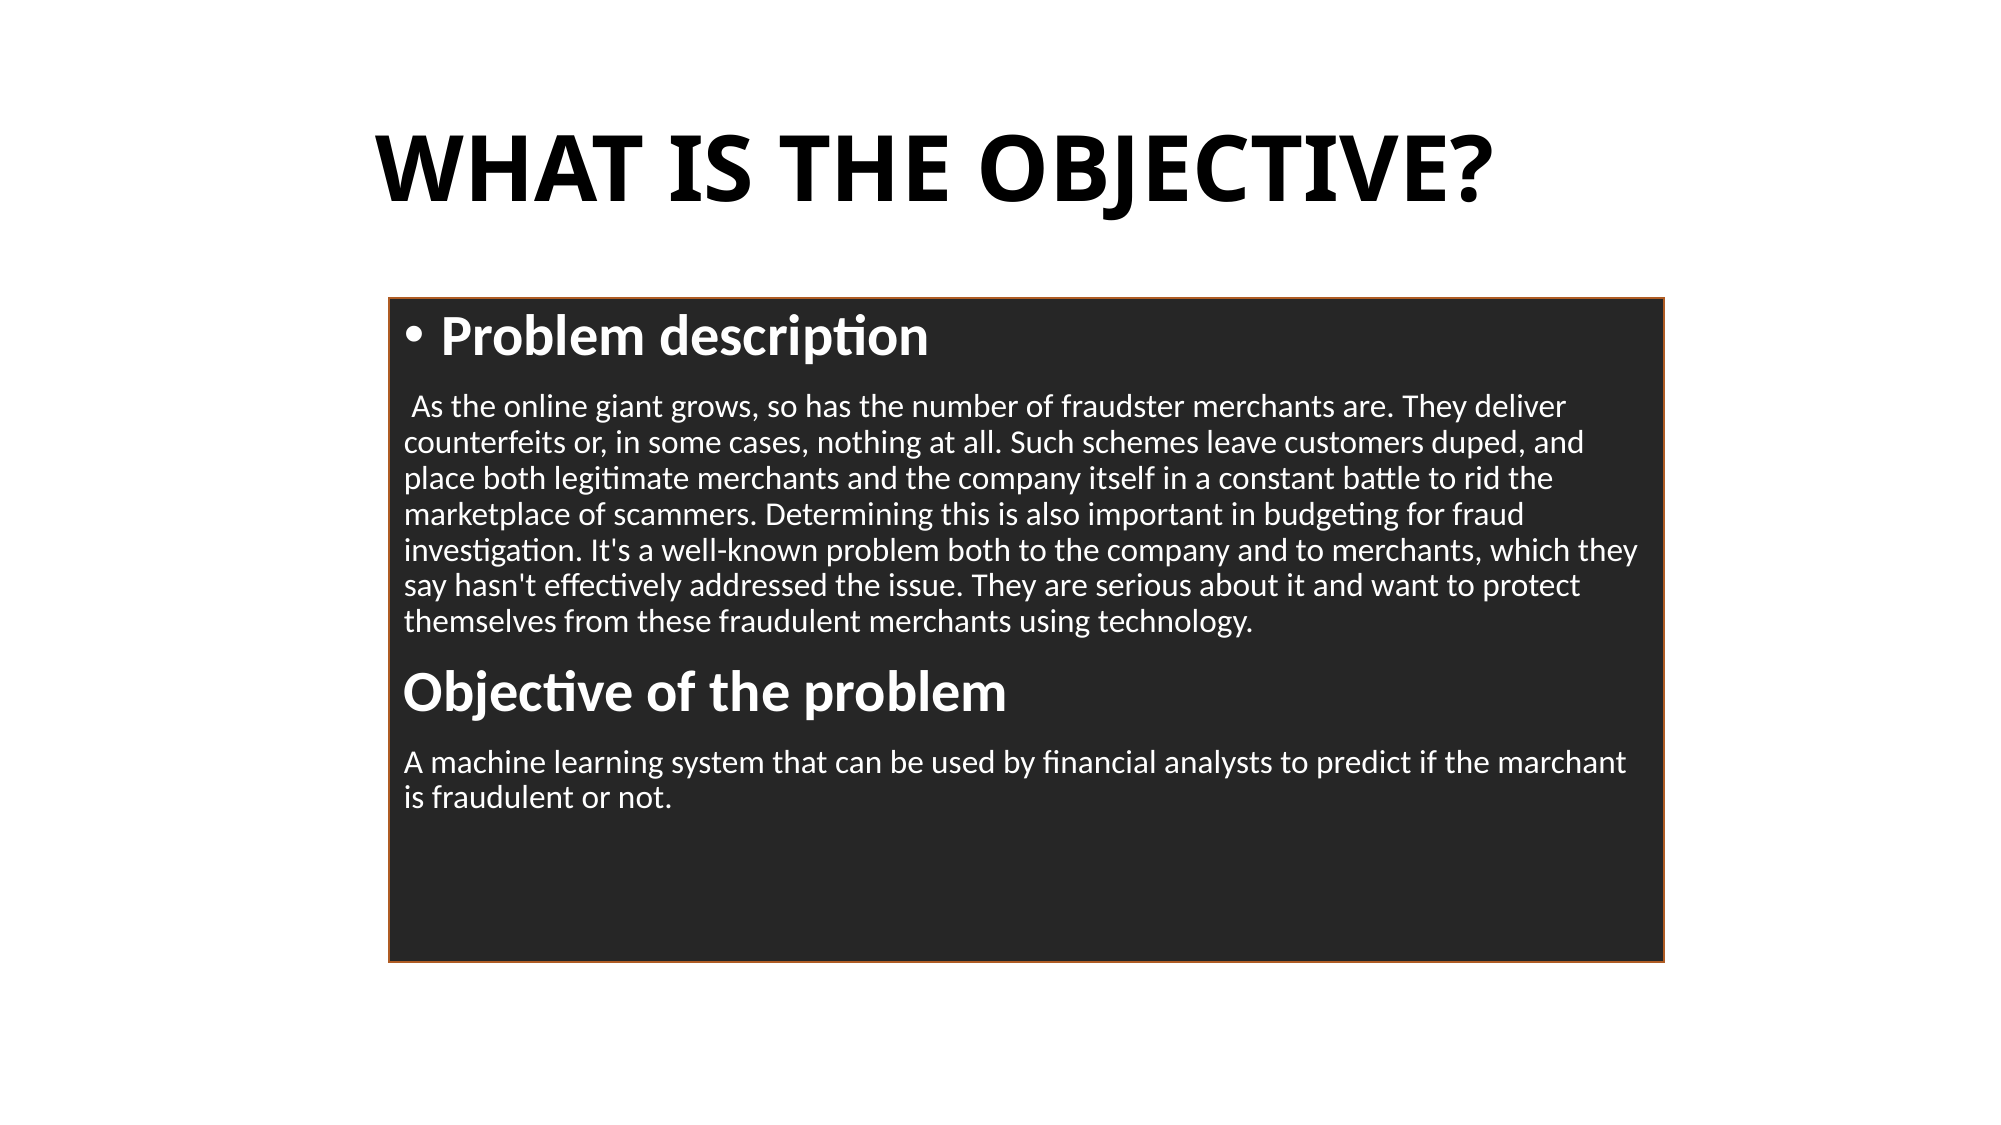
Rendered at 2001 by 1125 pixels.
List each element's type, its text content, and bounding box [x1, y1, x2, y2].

text_box Problem description As the online giant grows, so has the number of fraudster merchants are. They deliver counterfeits or, in some cases, nothing at all. Such schemes leave customers duped, and place both legitimate merchants and the company itself in a constant battle to rid the marketplace of scammers. Determining this is also important in budgeting for fraud investigation. It's a well-known problem both to the company and to merchants, which they say hasn't effectively addressed the issue. They are serious about it and want to protect themselves from these fraudulent merchants using technology. Objective of the problem A machine learning system that can be used by financial analysts to predict if the marchant is fraudulent or not. [388, 297, 1665, 963]
text_box WHAT IS THE OBJECTIVE? [360, 115, 1764, 380]
